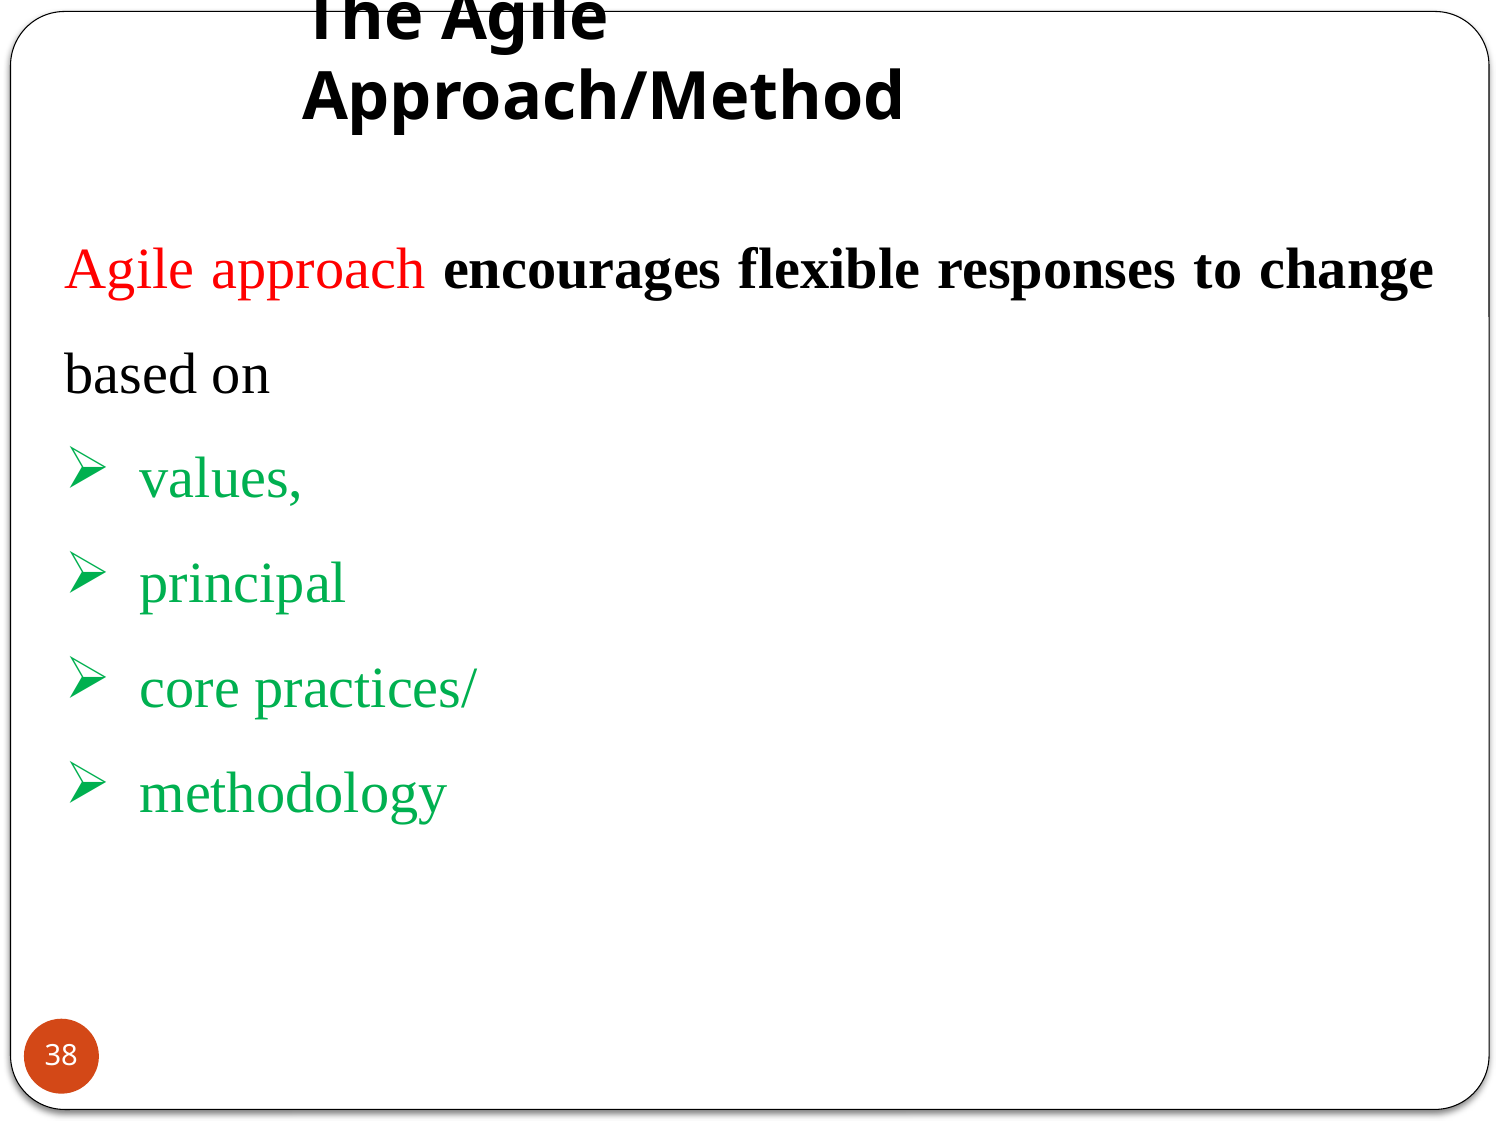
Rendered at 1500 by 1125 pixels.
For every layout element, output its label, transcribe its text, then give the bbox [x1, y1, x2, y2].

slide_number 38 [23, 1018, 99, 1094]
title The Agile Approach/Method [300, 0, 1113, 133]
text_box Agile approach encourages flexible responses to change based on values, principal core practices/ methodology [50, 187, 1450, 832]
